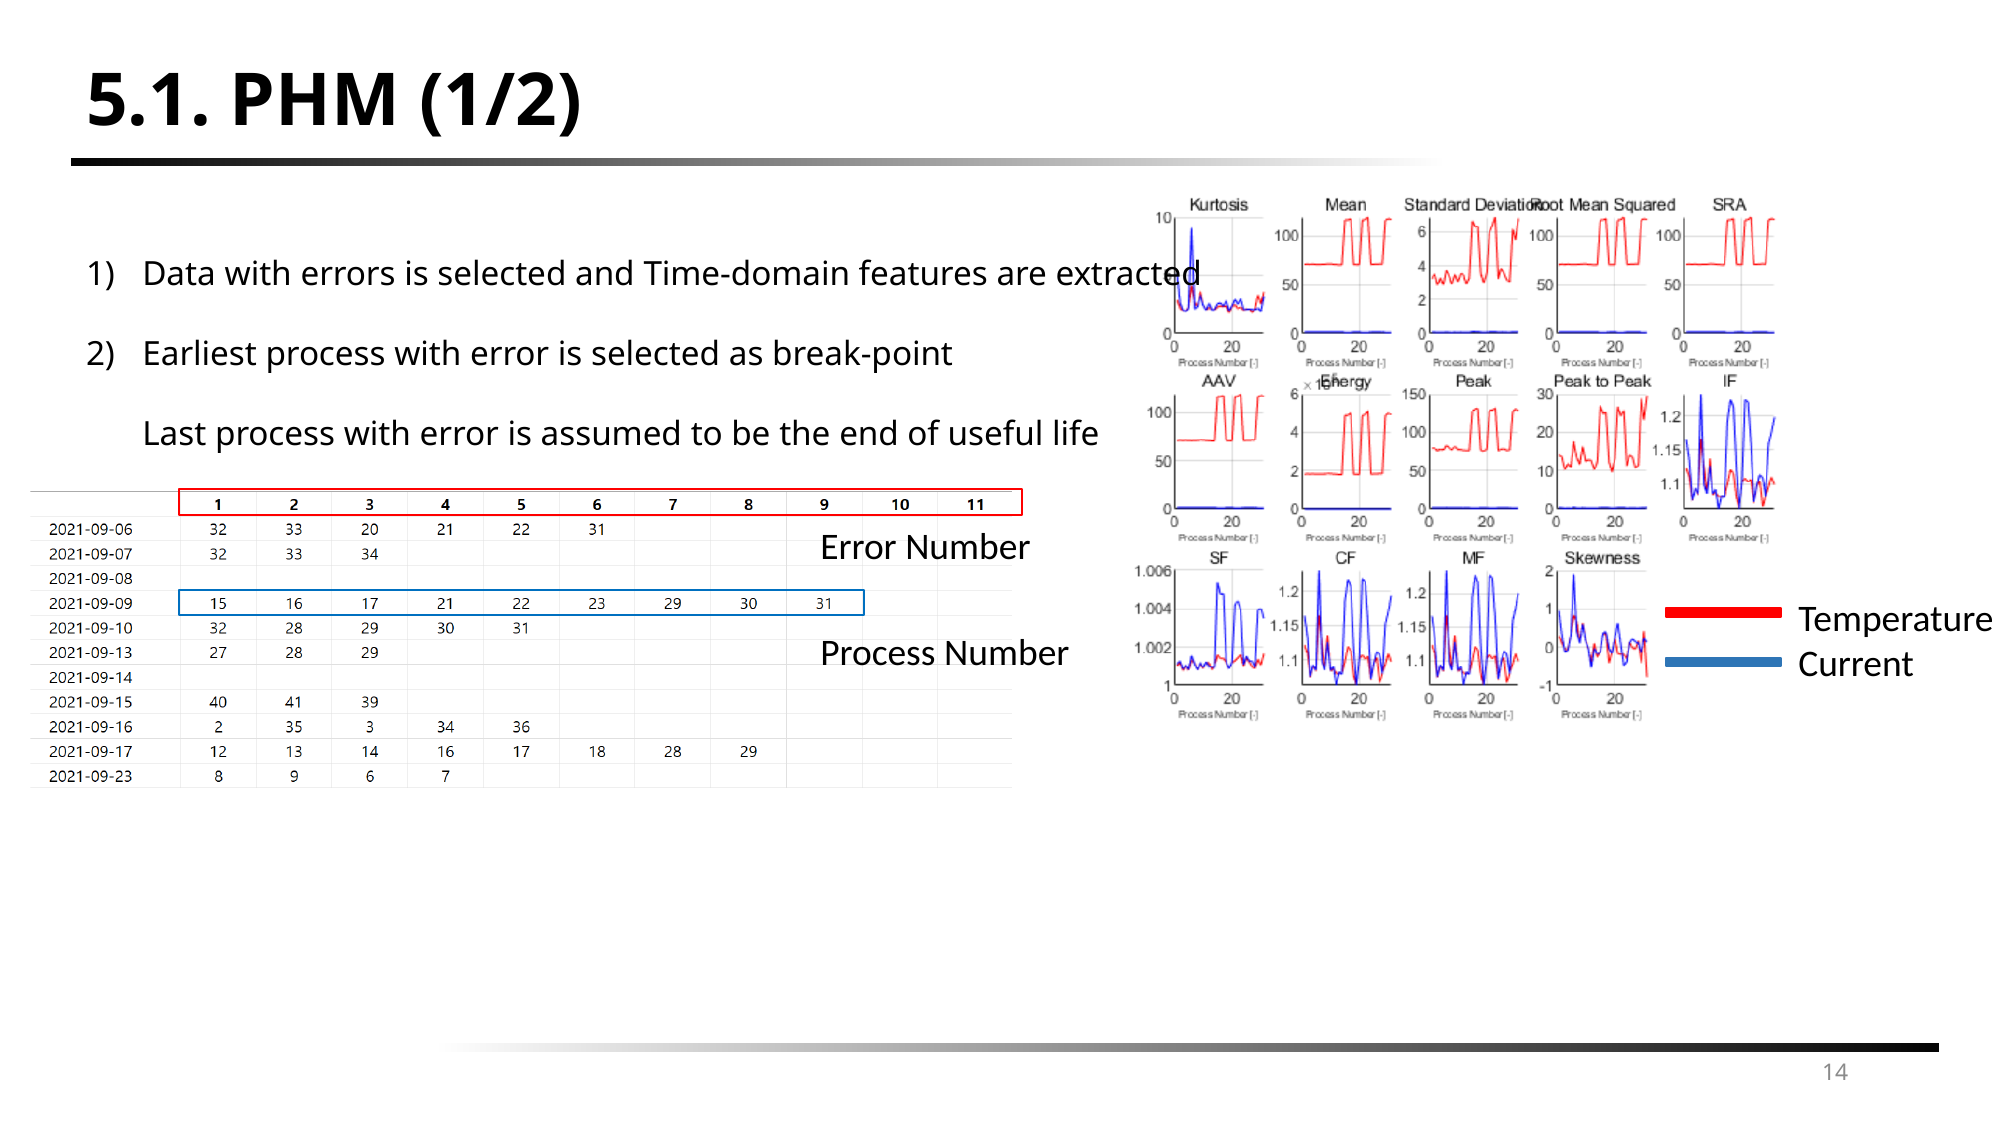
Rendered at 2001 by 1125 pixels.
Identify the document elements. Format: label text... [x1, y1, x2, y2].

title 5.1. PHM (1/2) [71, 58, 1678, 146]
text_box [1129, 170, 2000, 723]
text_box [30, 489, 1122, 788]
slide_number 14 [1413, 1042, 1864, 1103]
text_box Data with errors is selected and Time-domain features are extracted Earliest process with error is selected as break-point Last process with error is assumed to be the end of useful life [71, 204, 1129, 540]
